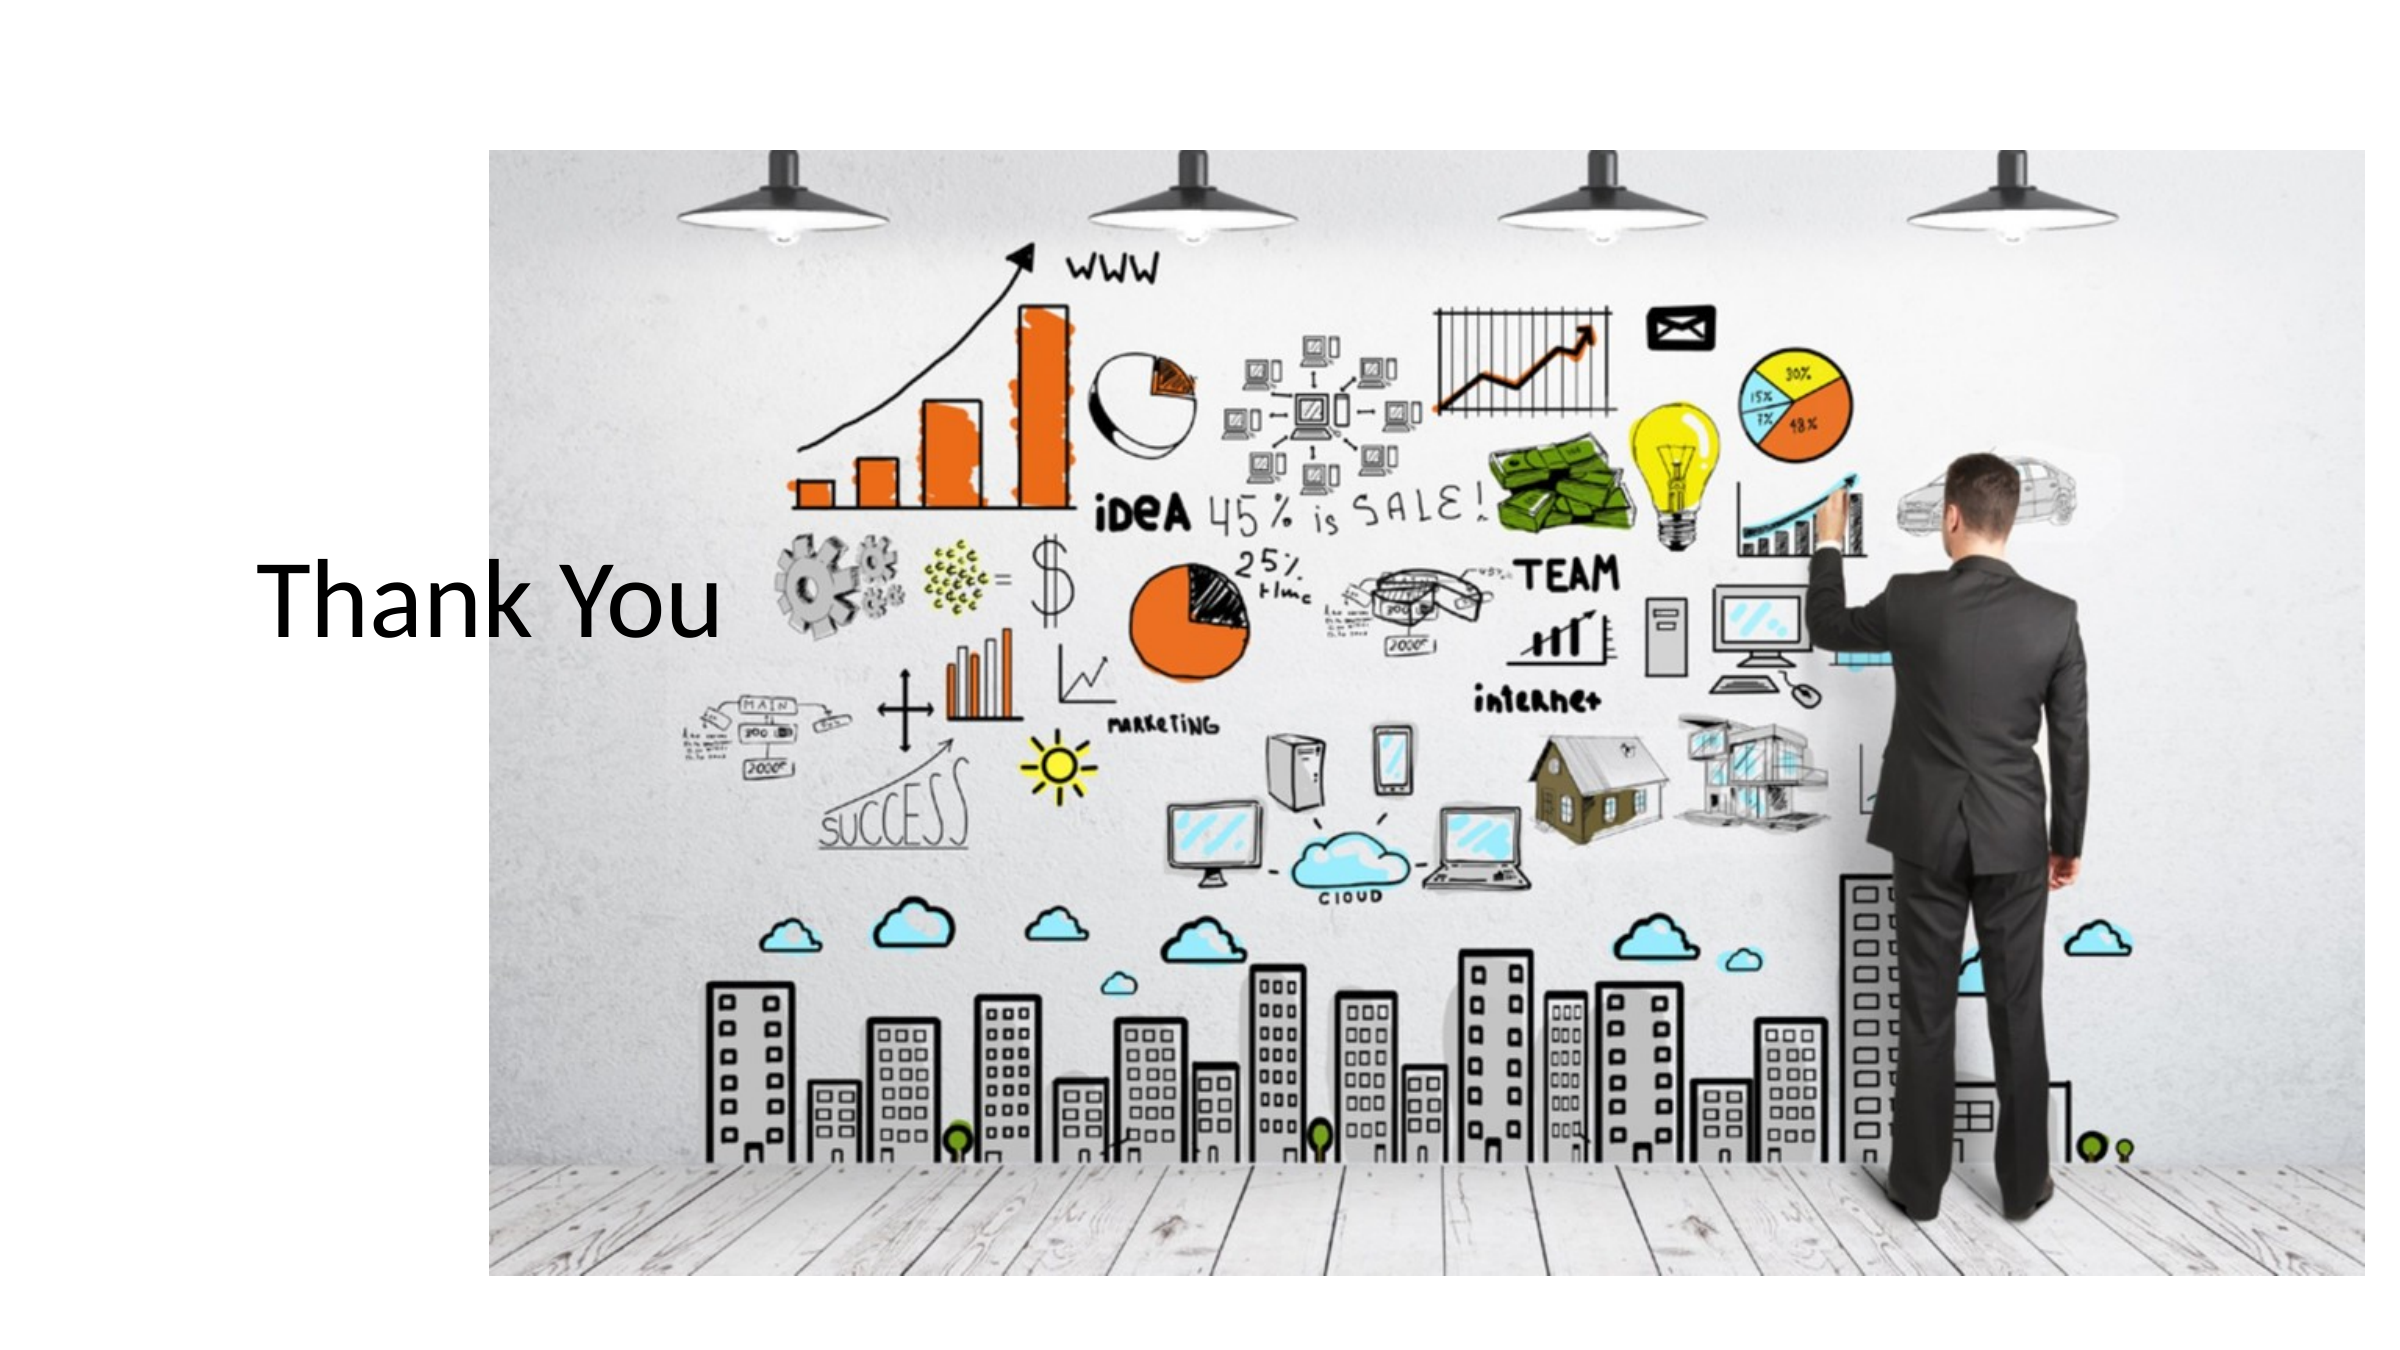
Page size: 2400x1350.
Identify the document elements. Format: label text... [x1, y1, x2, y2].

picture [489, 150, 2365, 1276]
text_box Thank You [241, 517, 489, 668]
